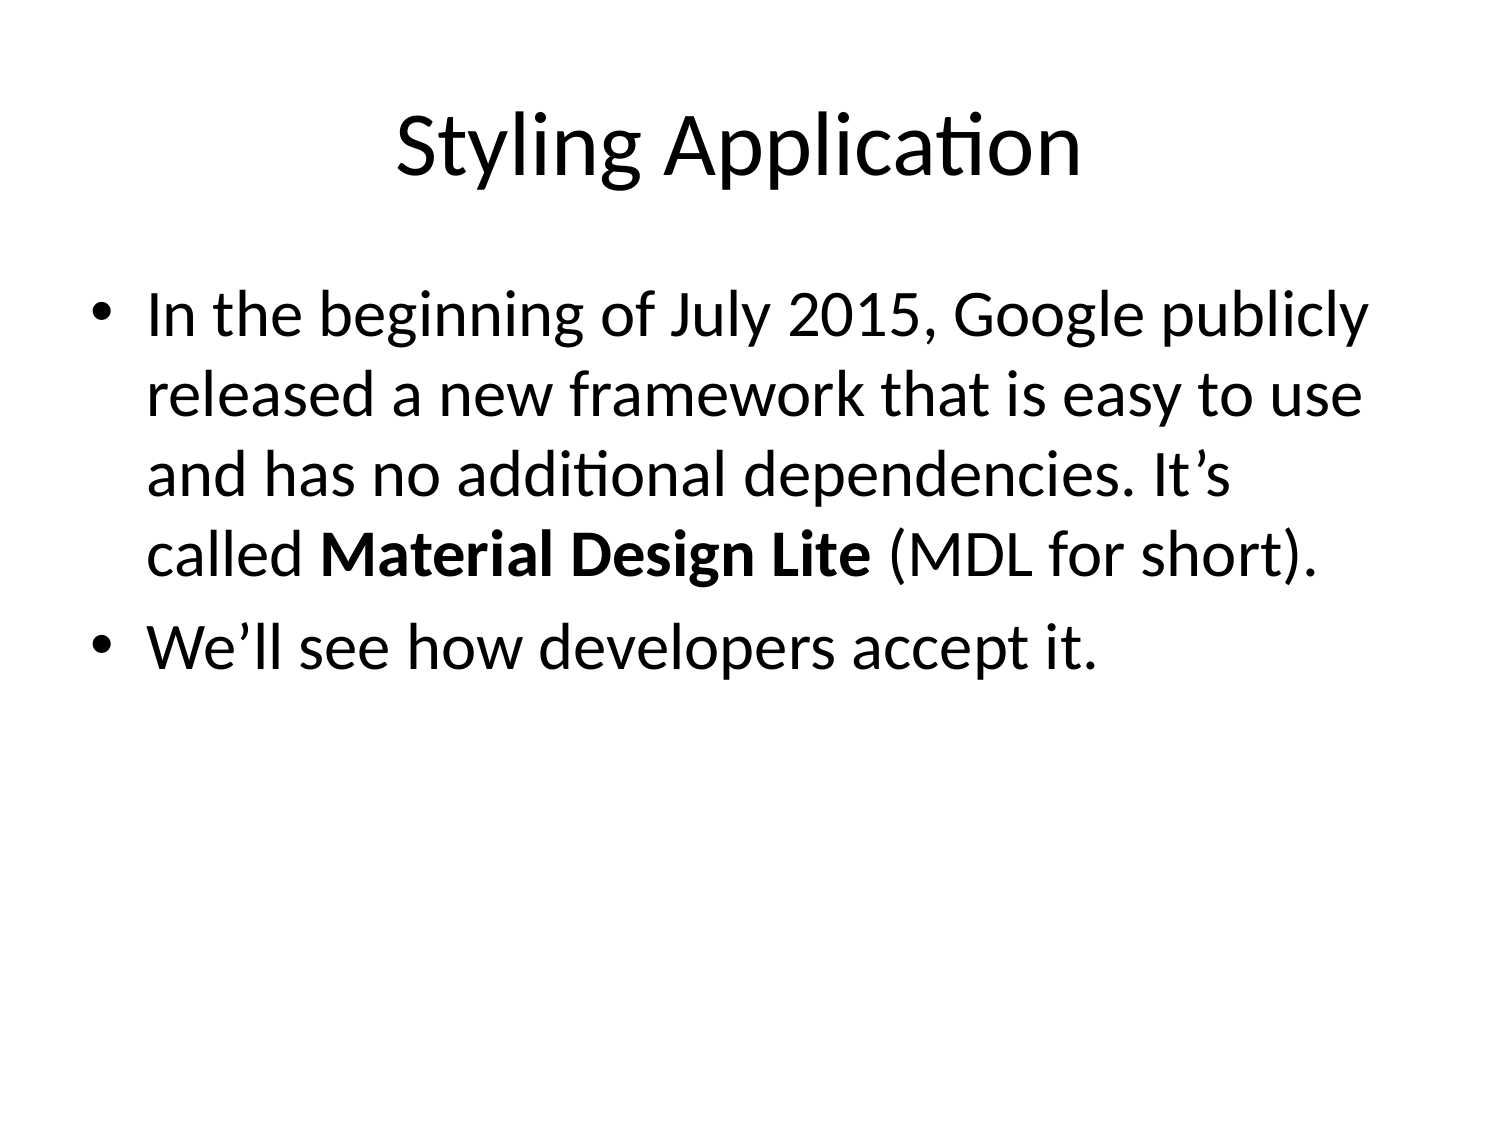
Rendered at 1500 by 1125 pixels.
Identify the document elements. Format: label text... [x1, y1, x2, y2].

title Styling Application [75, 45, 1425, 233]
list In the beginning of July 2015, Google publicly released a new framework that is easy to use and has no additional dependencies. It’s called Material Design Lite (MDL for short). We’ll see how developers accept it. [75, 262, 1425, 1005]
